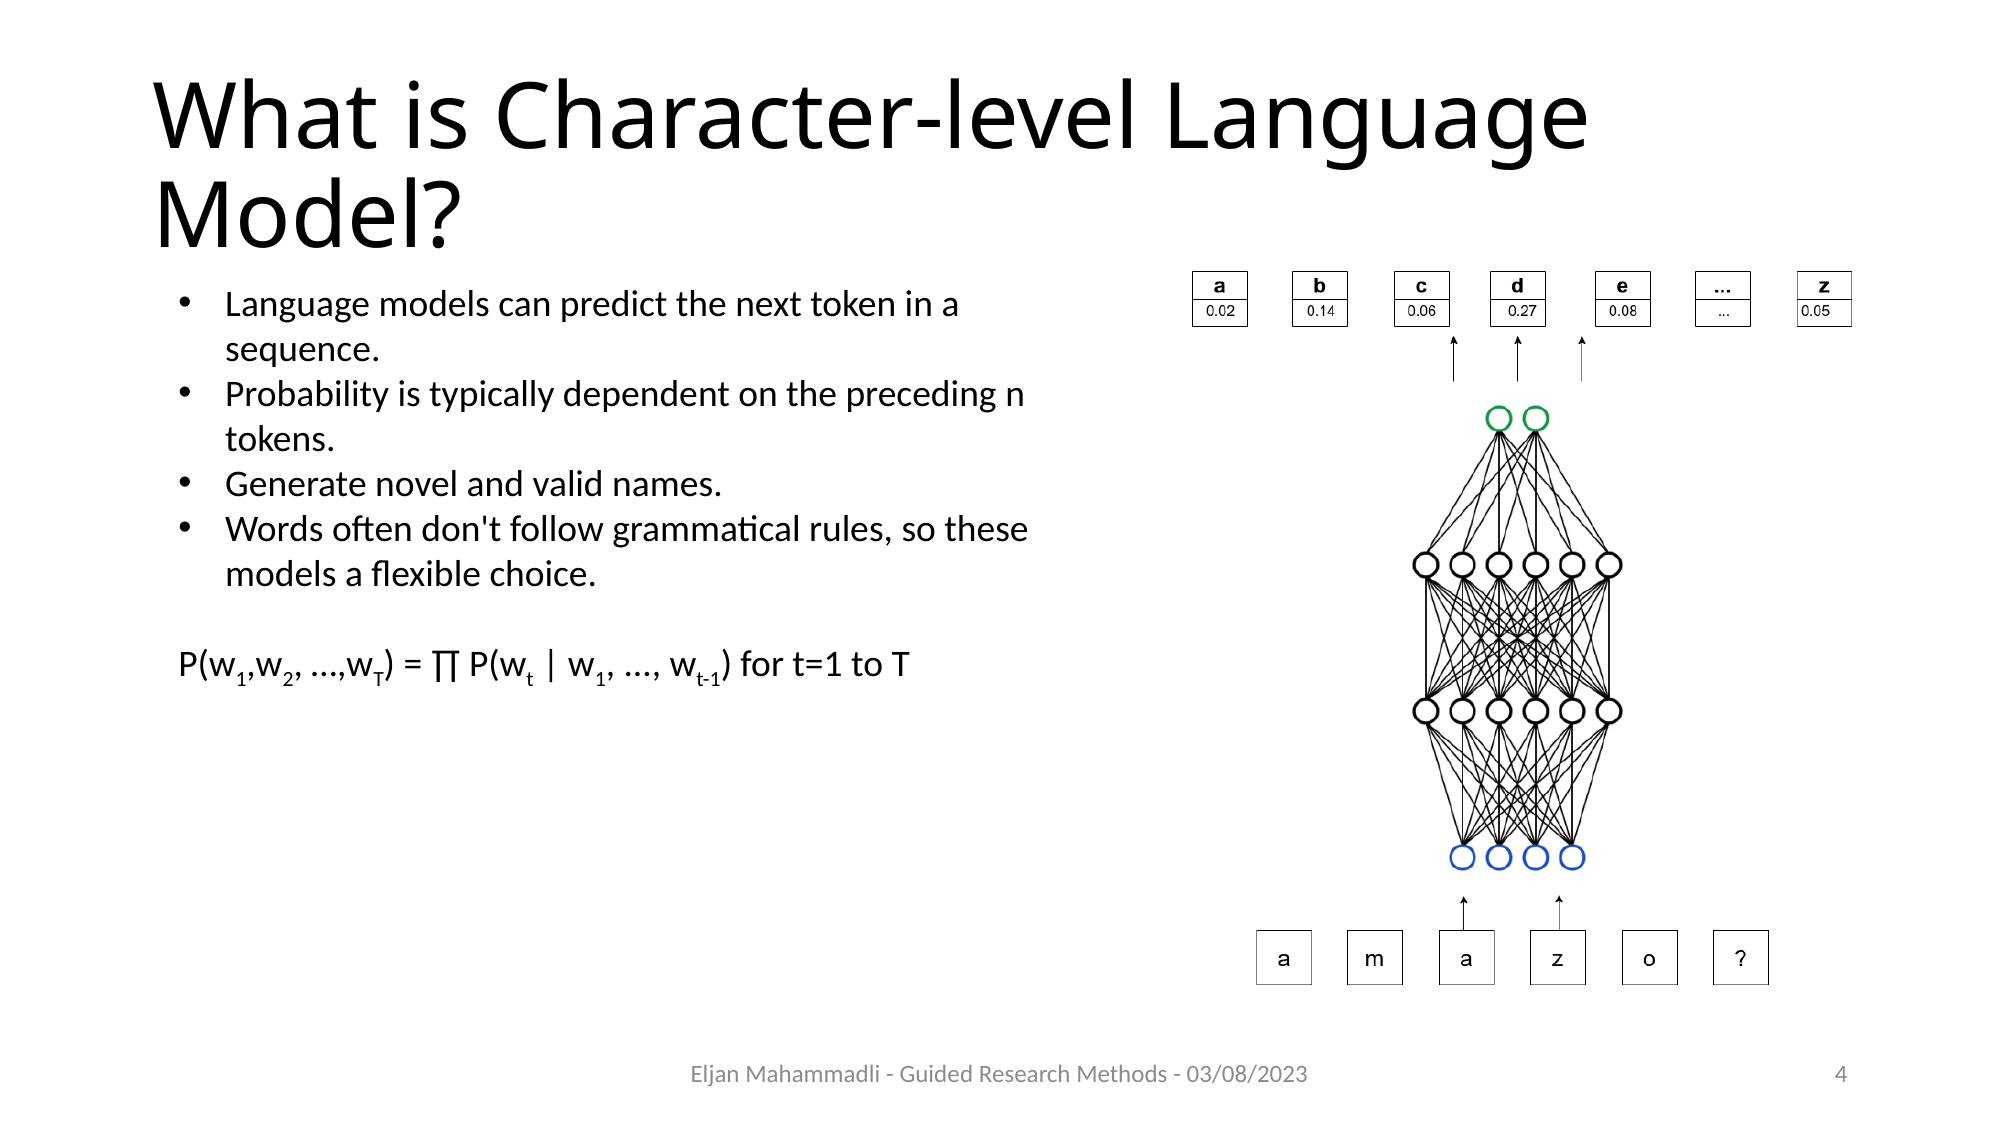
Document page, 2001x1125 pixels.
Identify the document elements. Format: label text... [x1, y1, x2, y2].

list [1192, 271, 1852, 985]
slide_number 4 [1412, 1042, 1863, 1103]
text_box Language models can predict the next token in a sequence. Probability is typically dependent on the preceding n tokens. Generate novel and valid names. Words often don't follow grammatical rules, so these models a flexible choice. P(w1,w2, …,wT) = ∏ P(wt | w1, ..., wt-1) for t=1 to T [163, 271, 1132, 698]
title What is Character-level Language Model? [137, 59, 1863, 278]
footer Eljan Mahammadli - Guided Research Methods - 03/08/2023 [662, 1042, 1338, 1103]
